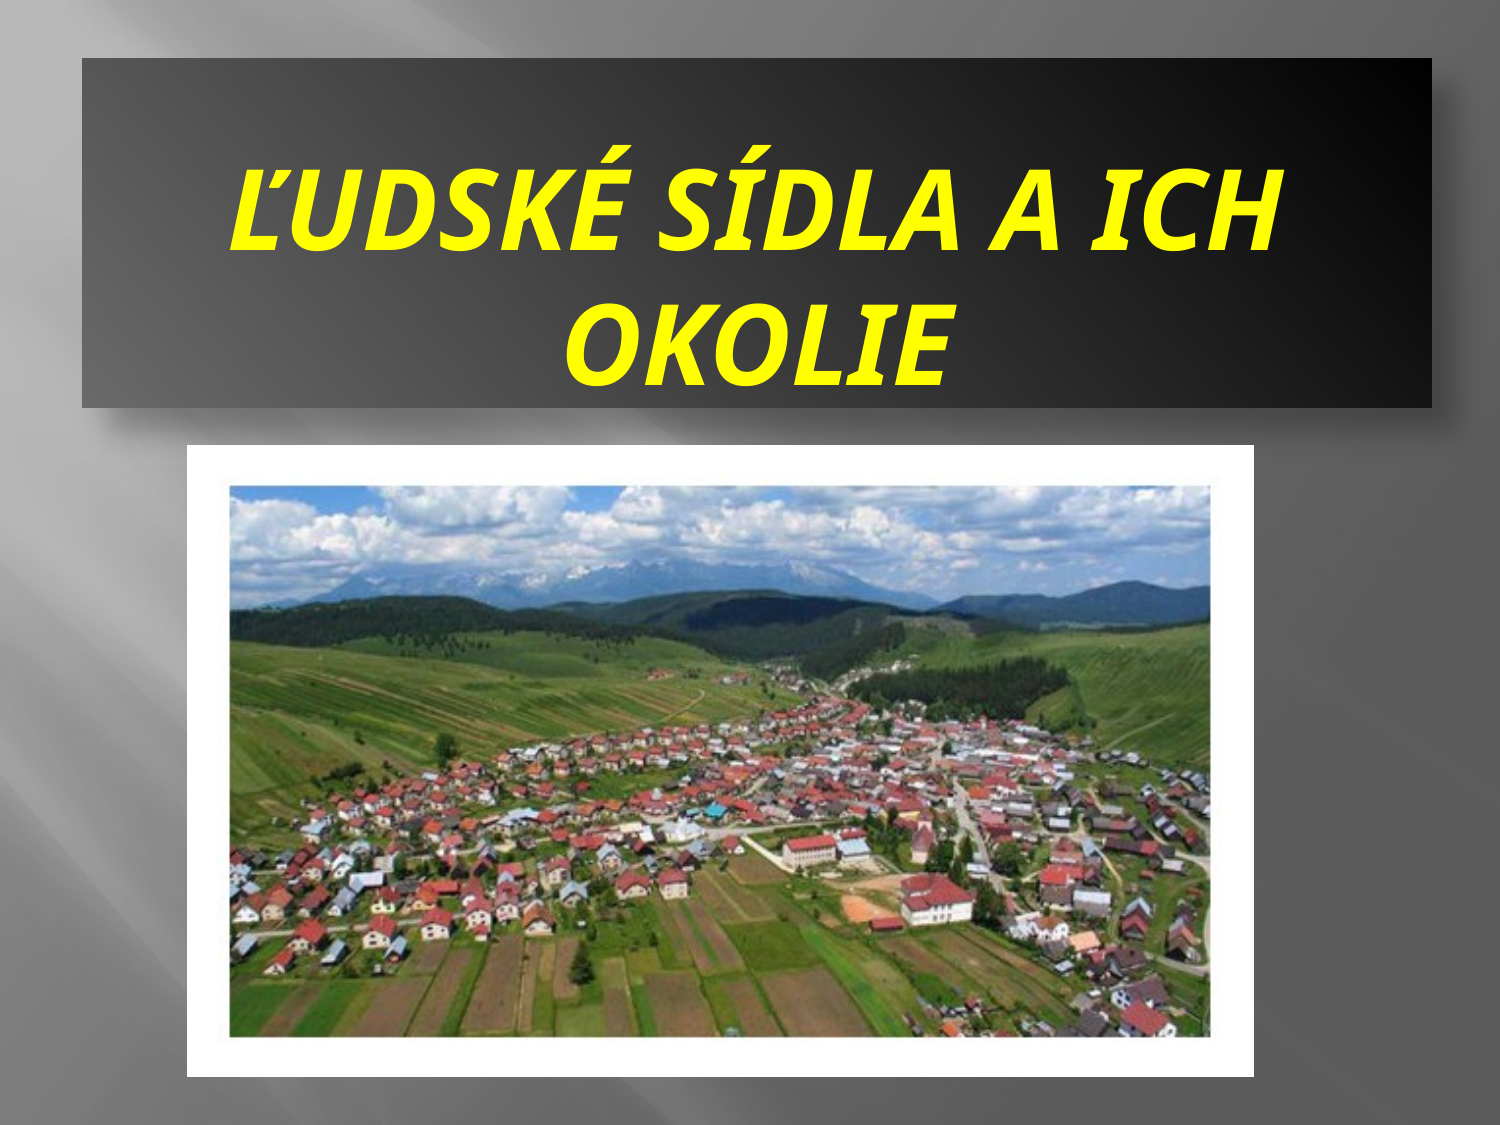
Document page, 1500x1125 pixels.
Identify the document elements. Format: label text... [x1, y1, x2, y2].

picture [187, 445, 1255, 1077]
title ĽUDSKÉ SÍDLA A ICH OKOLIE [82, 58, 1432, 408]
